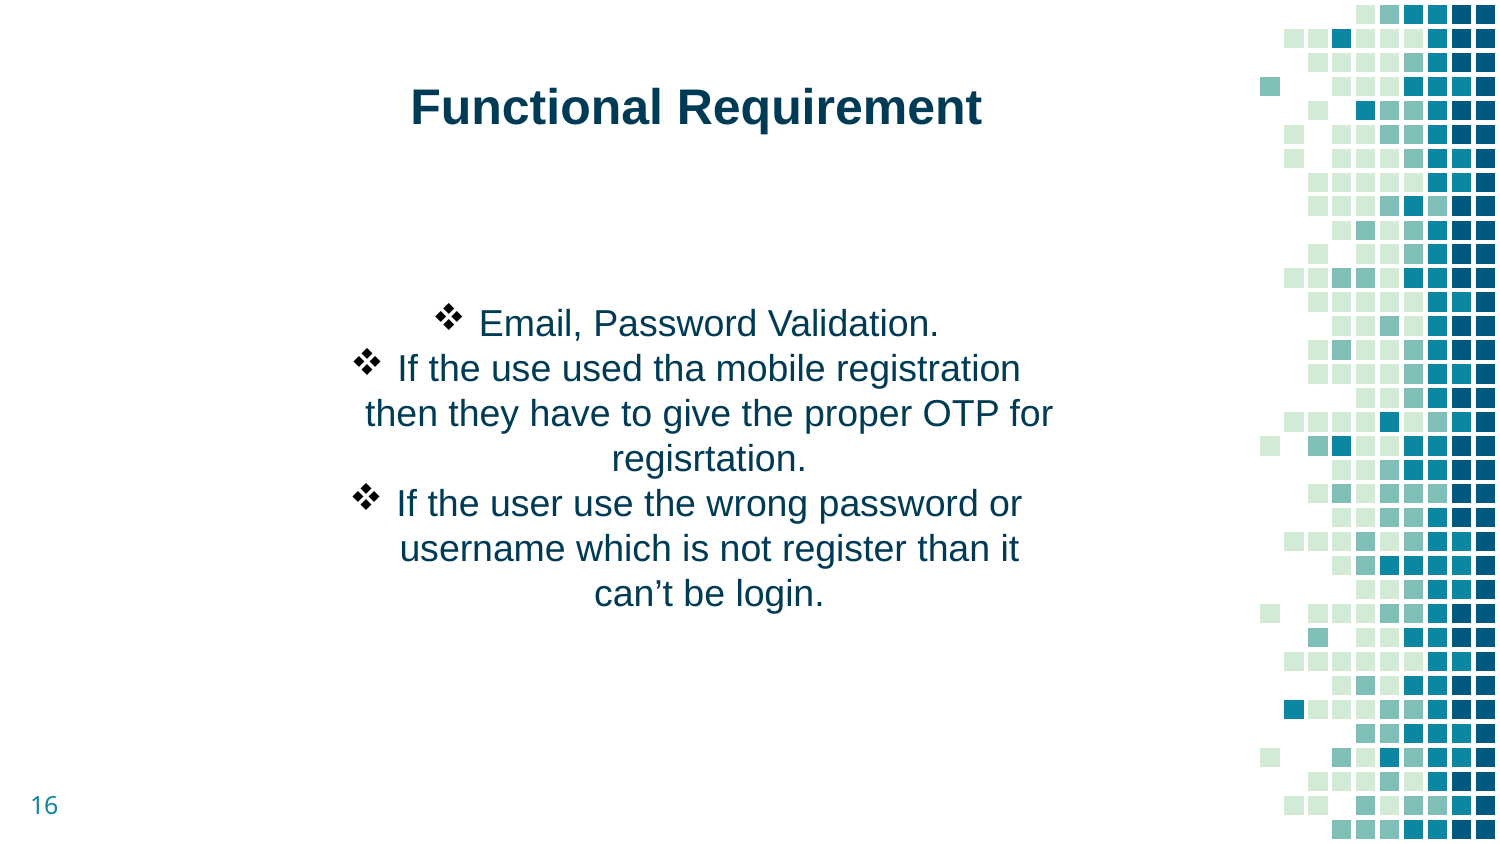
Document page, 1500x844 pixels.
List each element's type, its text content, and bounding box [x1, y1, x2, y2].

slide_number 16 [15, 774, 105, 839]
text_box Functional Requirement [395, 67, 998, 143]
text_box Email, Password Validation. If the use used tha mobile registration then they have to give the proper OTP for regisrtation. If the user use the wrong password or username which is not register than it can’t be login. [301, 291, 1072, 622]
